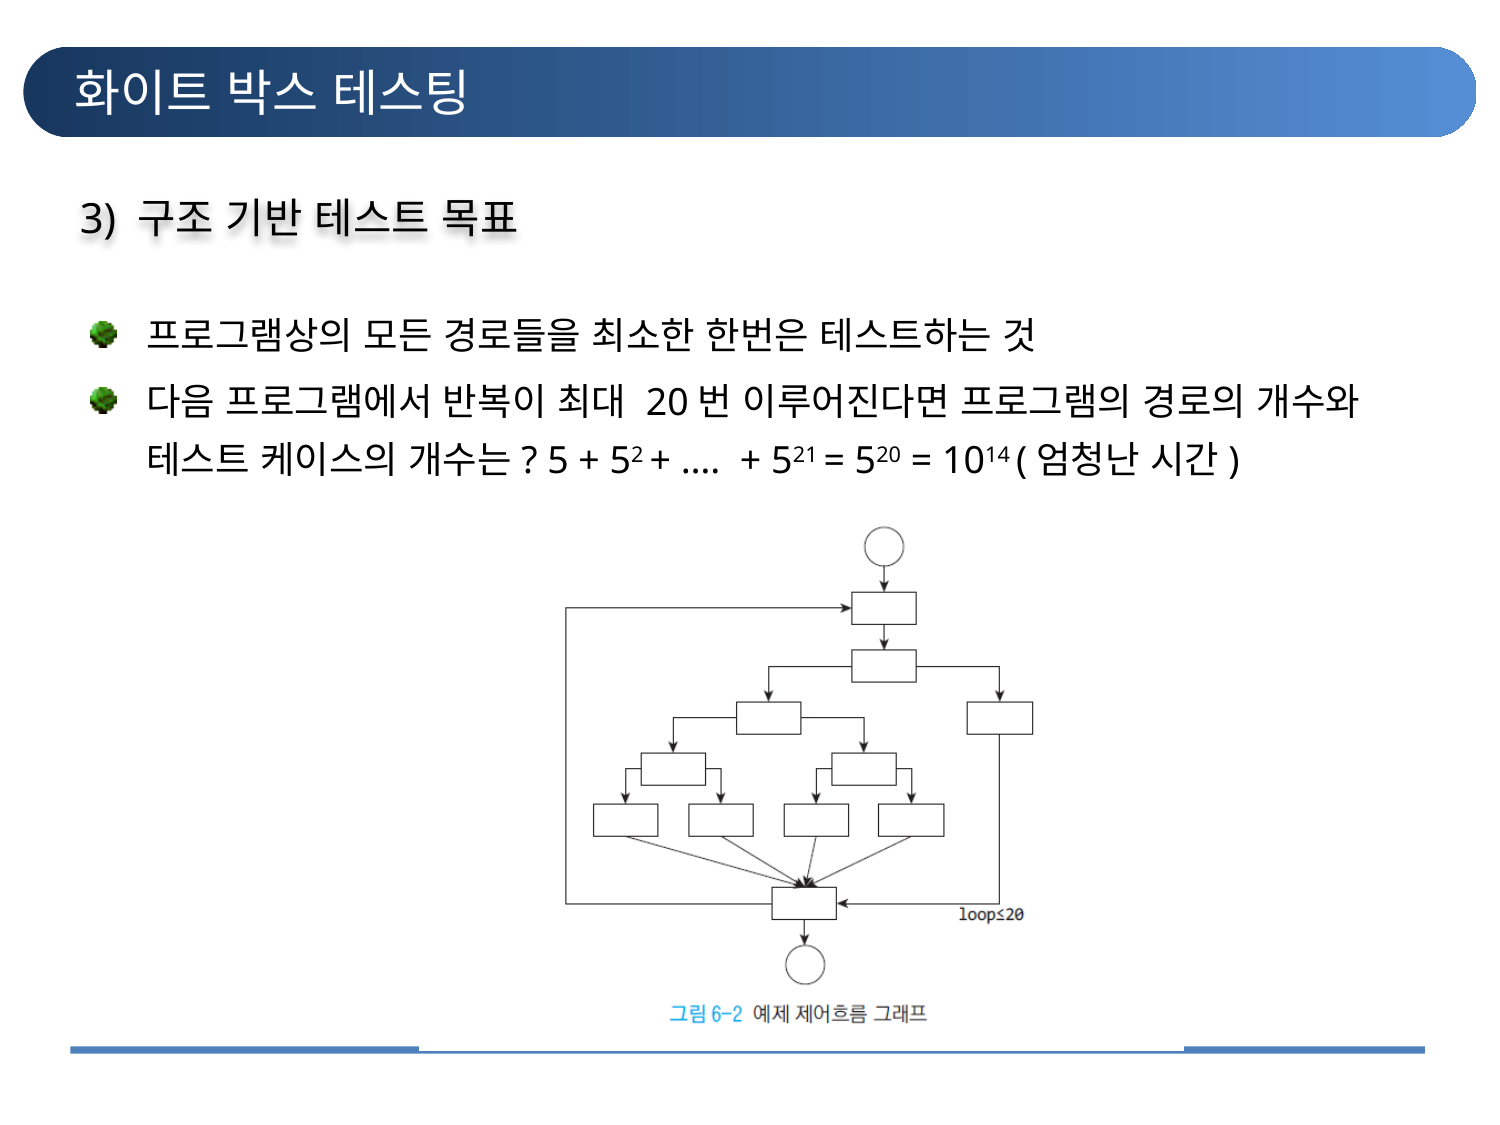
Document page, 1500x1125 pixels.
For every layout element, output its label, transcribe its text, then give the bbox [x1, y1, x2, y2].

list 프로그램상의 모든 경로들을 최소한 한번은 테스트하는 것 다음 프로그램에서 반복이 최대 20번 이루어진다면 프로그램의 경로의 개수와 테스트 케이스의 개수는? 5 + 52 + …. + 521 = 520 = 1014 (엄청난 시간) [74, 290, 1471, 1006]
picture [90, 321, 117, 348]
picture [418, 503, 1185, 1052]
picture [90, 387, 117, 414]
title 화이트 박스 테스팅 [59, 56, 1410, 126]
list 3) 구조 기반 테스트 목표 [60, 180, 790, 255]
